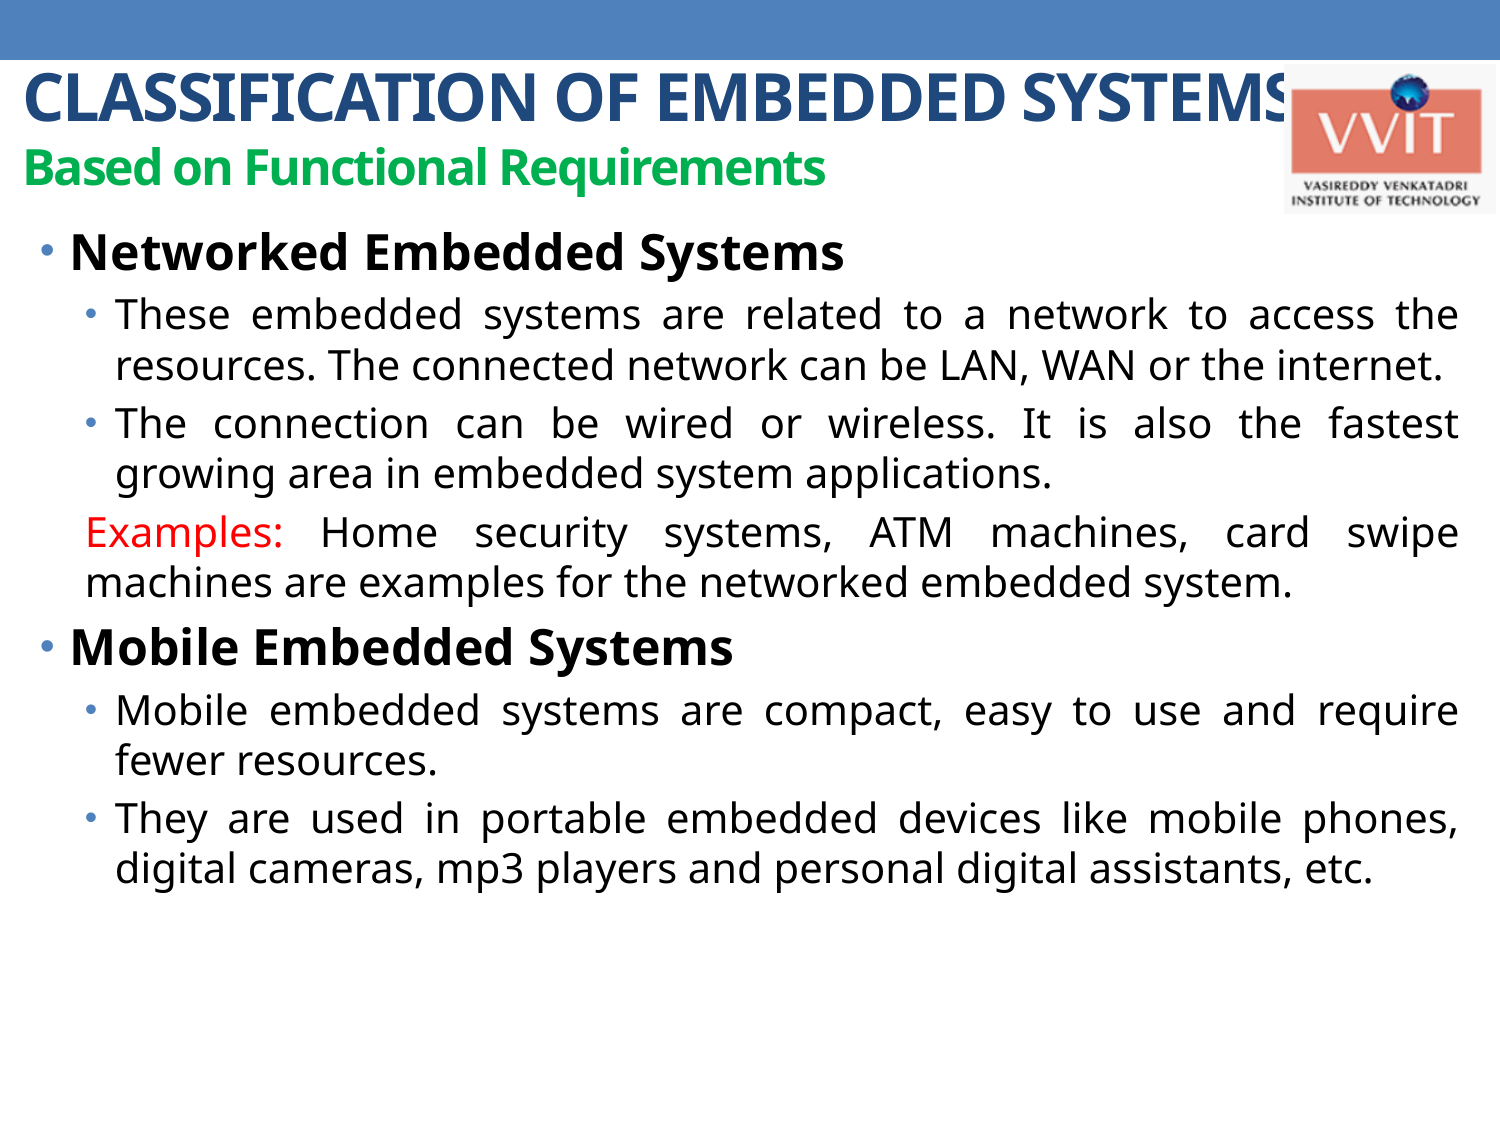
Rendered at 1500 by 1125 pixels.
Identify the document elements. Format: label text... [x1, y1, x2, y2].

list Networked Embedded Systems These embedded systems are related to a network to access the resources. The connected network can be LAN, WAN or the internet. The connection can be wired or wireless. It is also the fastest growing area in embedded system applications. Examples: Home security systems, ATM machines, card swipe machines are examples for the networked embedded system. Mobile Embedded Systems Mobile embedded systems are compact, easy to use and require fewer resources. They are used in portable embedded devices like mobile phones, digital cameras, mp3 players and personal digital assistants, etc. [24, 212, 1475, 1113]
picture [1284, 64, 1496, 214]
title CLASSIFICATION OF EMBEDDED SYSTEMS Based on Functional Requirements [7, 62, 1285, 188]
